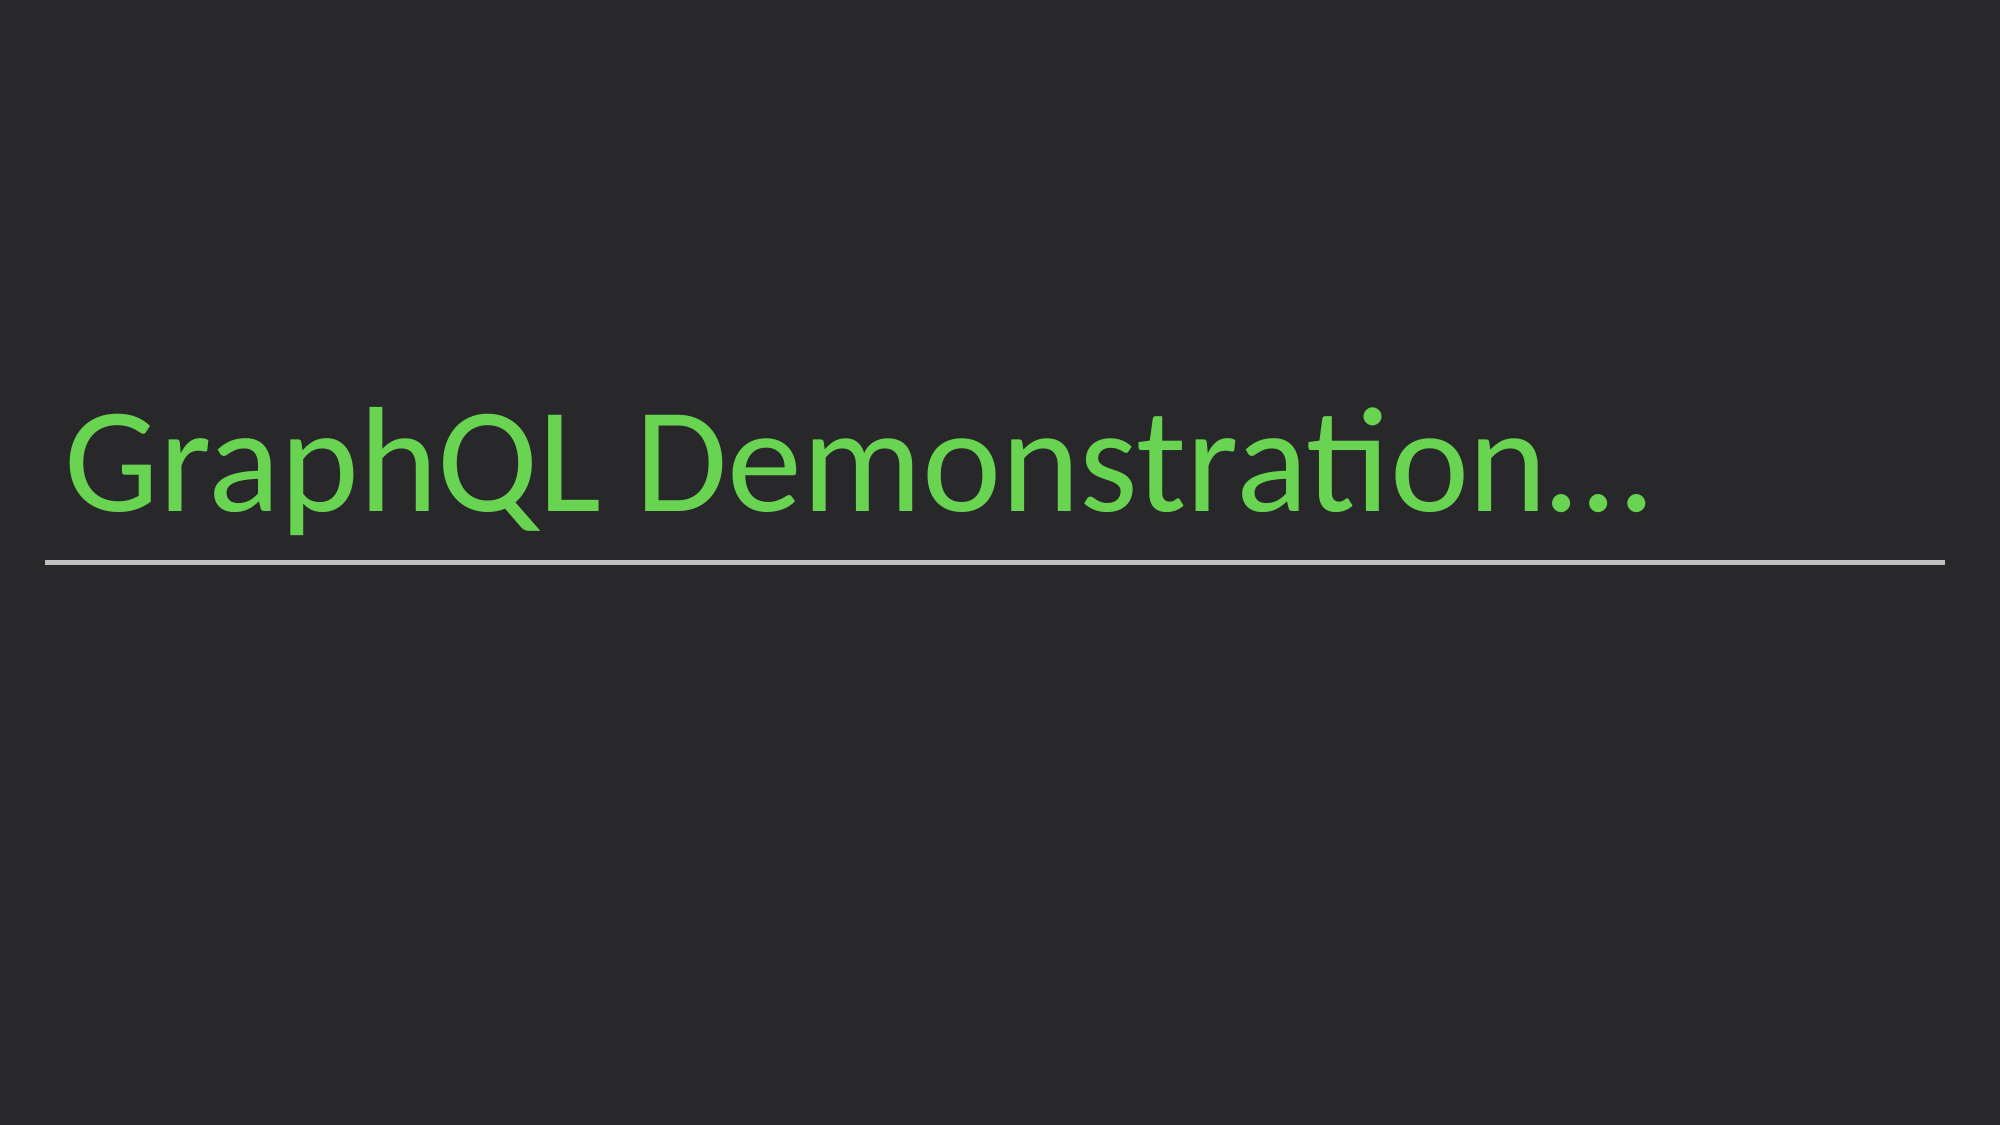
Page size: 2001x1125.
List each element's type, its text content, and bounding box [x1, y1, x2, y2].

text_box GraphQL Demonstration… [49, 353, 2000, 549]
